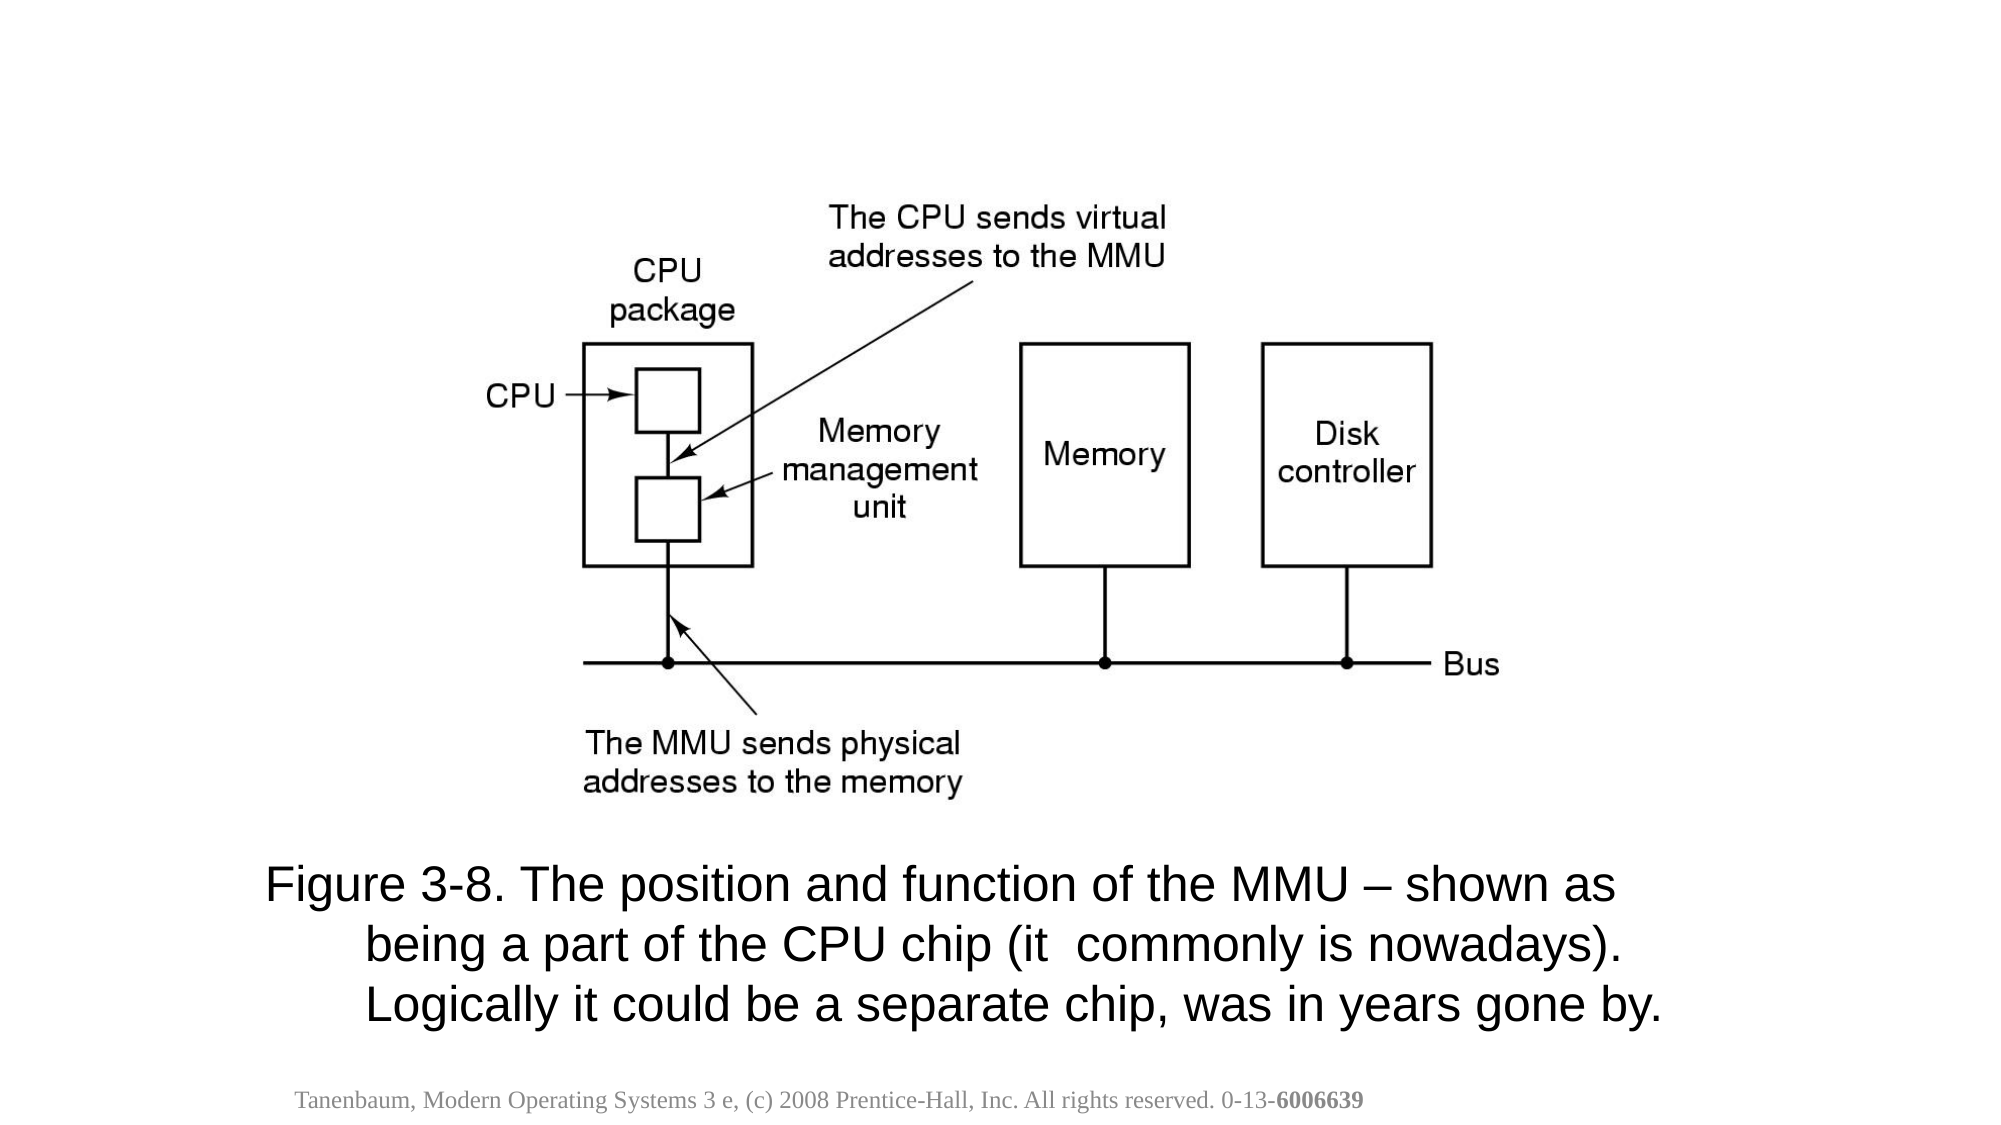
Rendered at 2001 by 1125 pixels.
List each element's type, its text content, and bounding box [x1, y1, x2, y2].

text_box Tanenbaum, Modern Operating Systems 3 e, (c) 2008 Prentice-Hall, Inc. All rights reserved. 0-13-6006639 [279, 1077, 1709, 1120]
text_box Figure 3-8. The position and function of the MMU – shown as being a part of the CPU chip (it commonly is nowadays). Logically it could be a separate chip, was in years gone by. [249, 843, 1750, 981]
picture [485, 166, 1509, 827]
